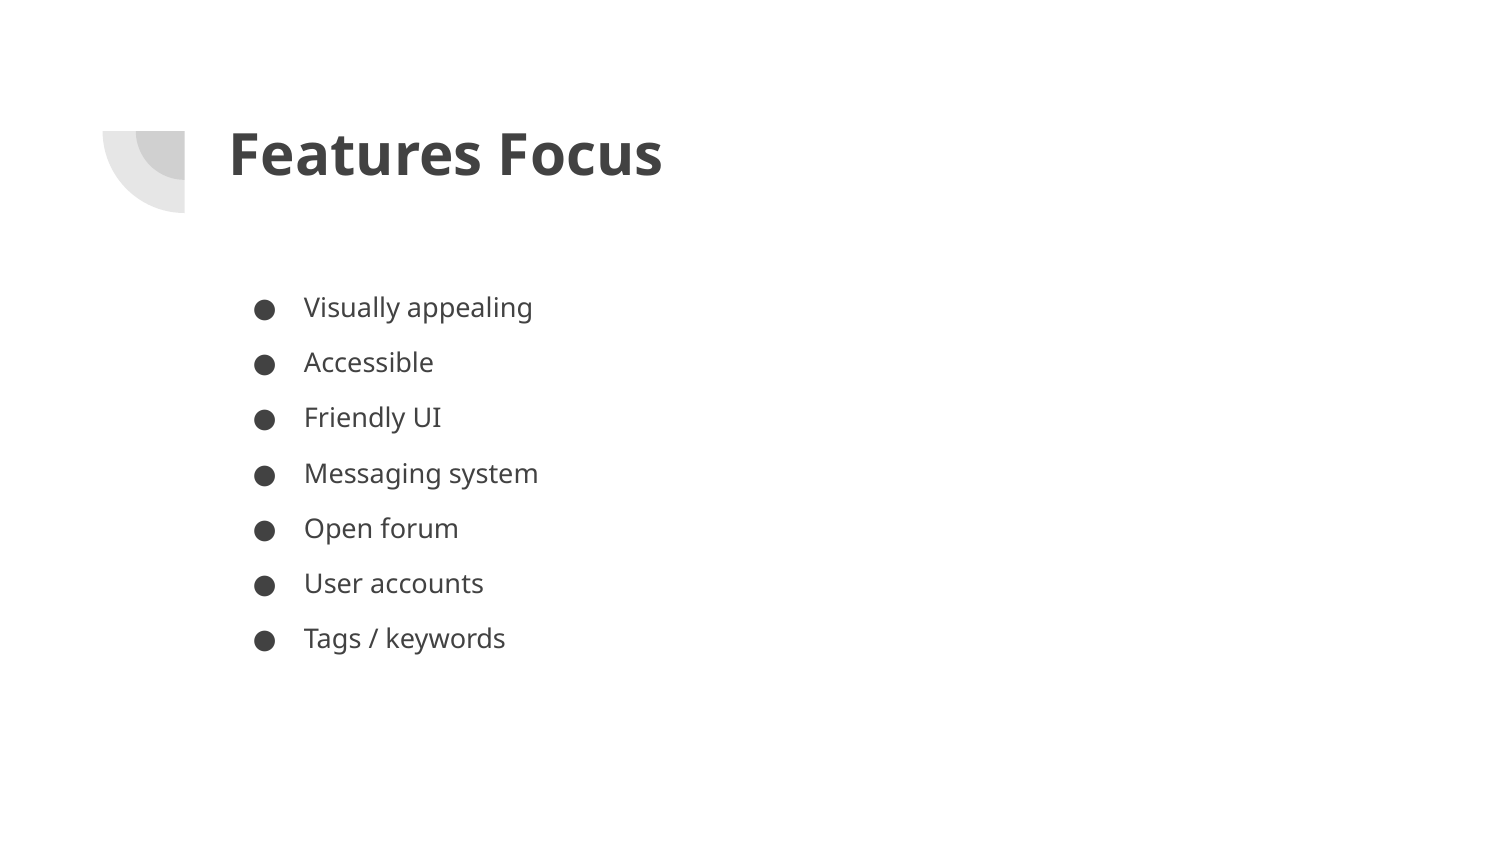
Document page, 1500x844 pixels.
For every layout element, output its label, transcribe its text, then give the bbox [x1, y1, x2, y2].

title Features Focus [213, 98, 1368, 255]
list Visually appealing Accessible Friendly UI Messaging system Open forum User accounts Tags / keywords [213, 255, 1368, 673]
